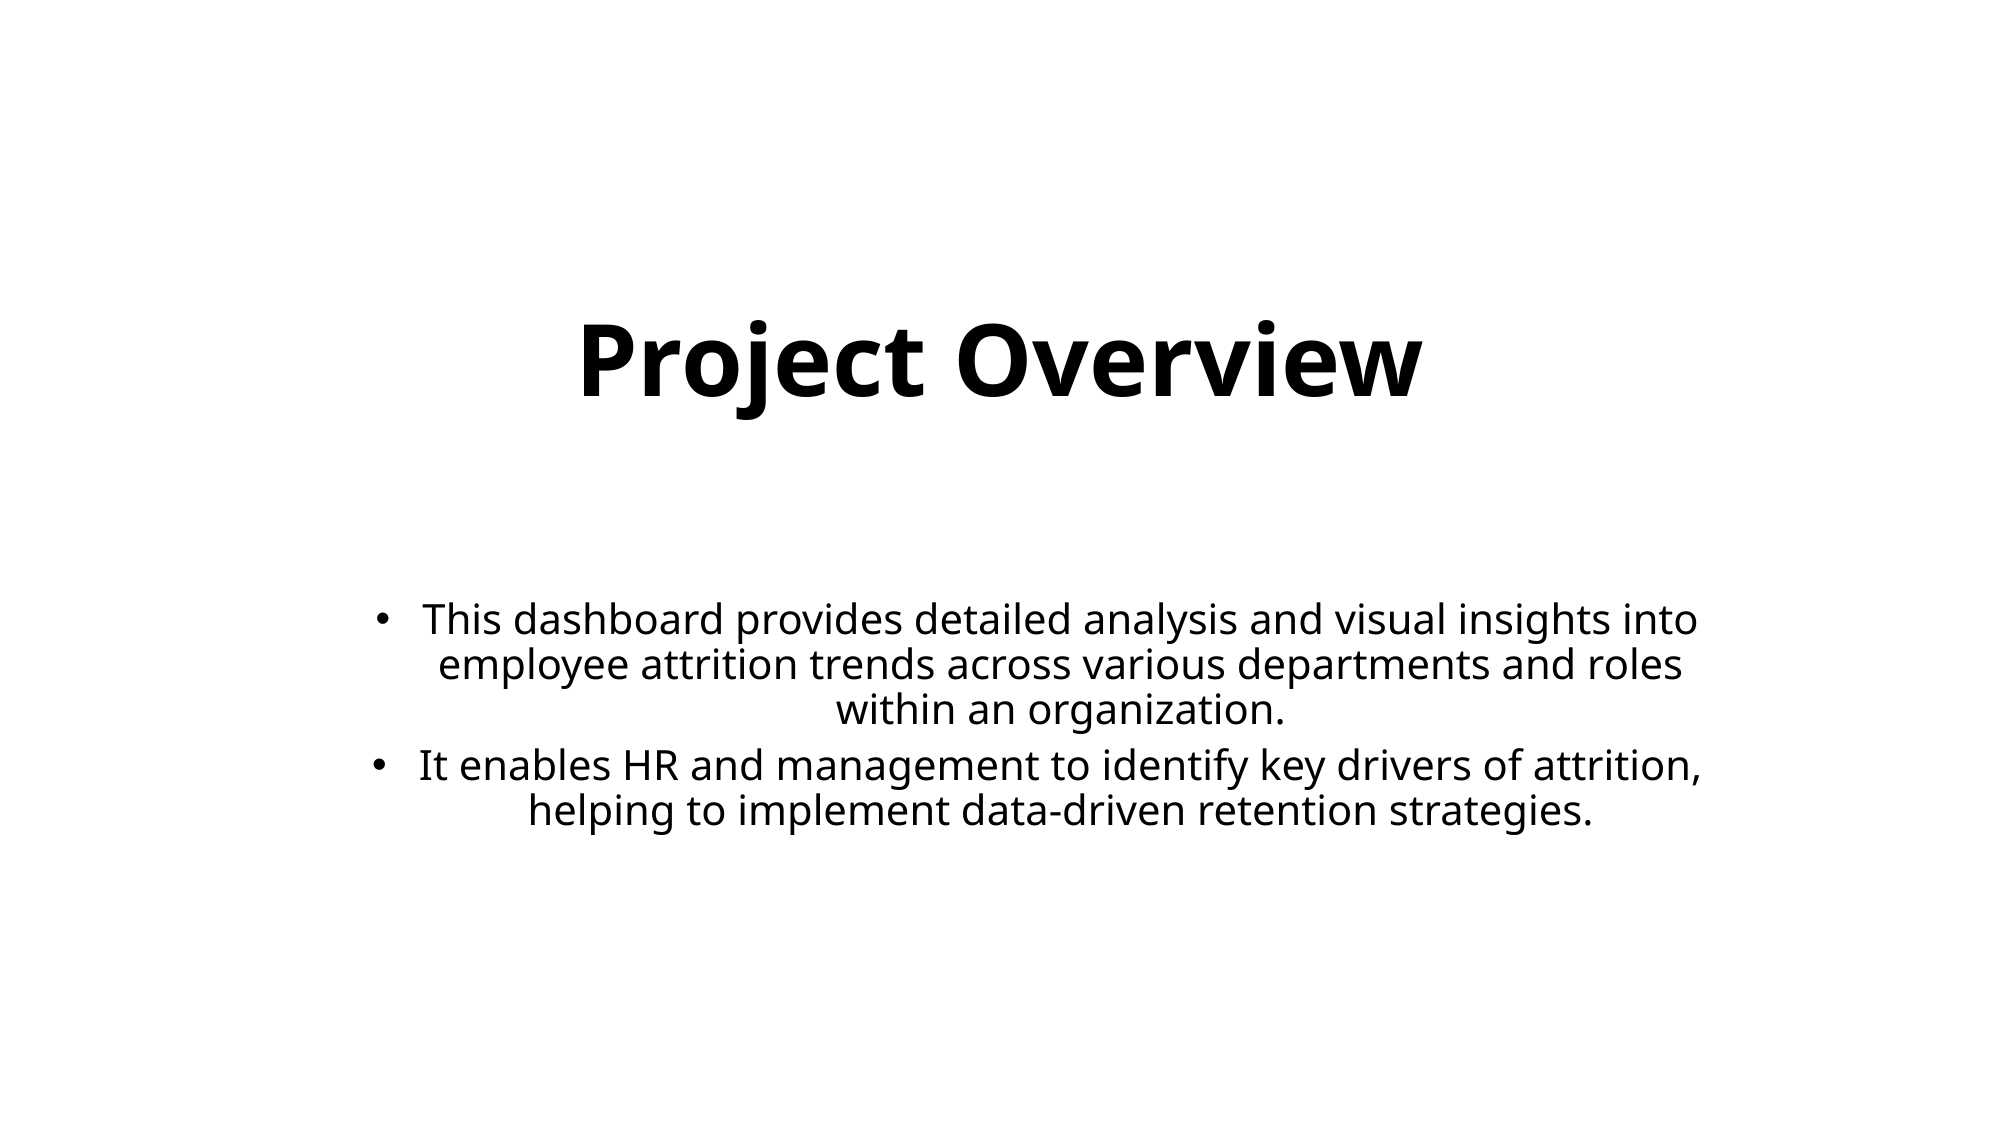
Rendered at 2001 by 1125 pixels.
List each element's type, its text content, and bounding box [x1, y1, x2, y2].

title Project Overview [249, 184, 1750, 576]
subtitle This dashboard provides detailed analysis and visual insights into employee attrition trends across various departments and roles within an organization. It enables HR and management to identify key drivers of attrition, helping to implement data-driven retention strategies. [249, 590, 1750, 863]
